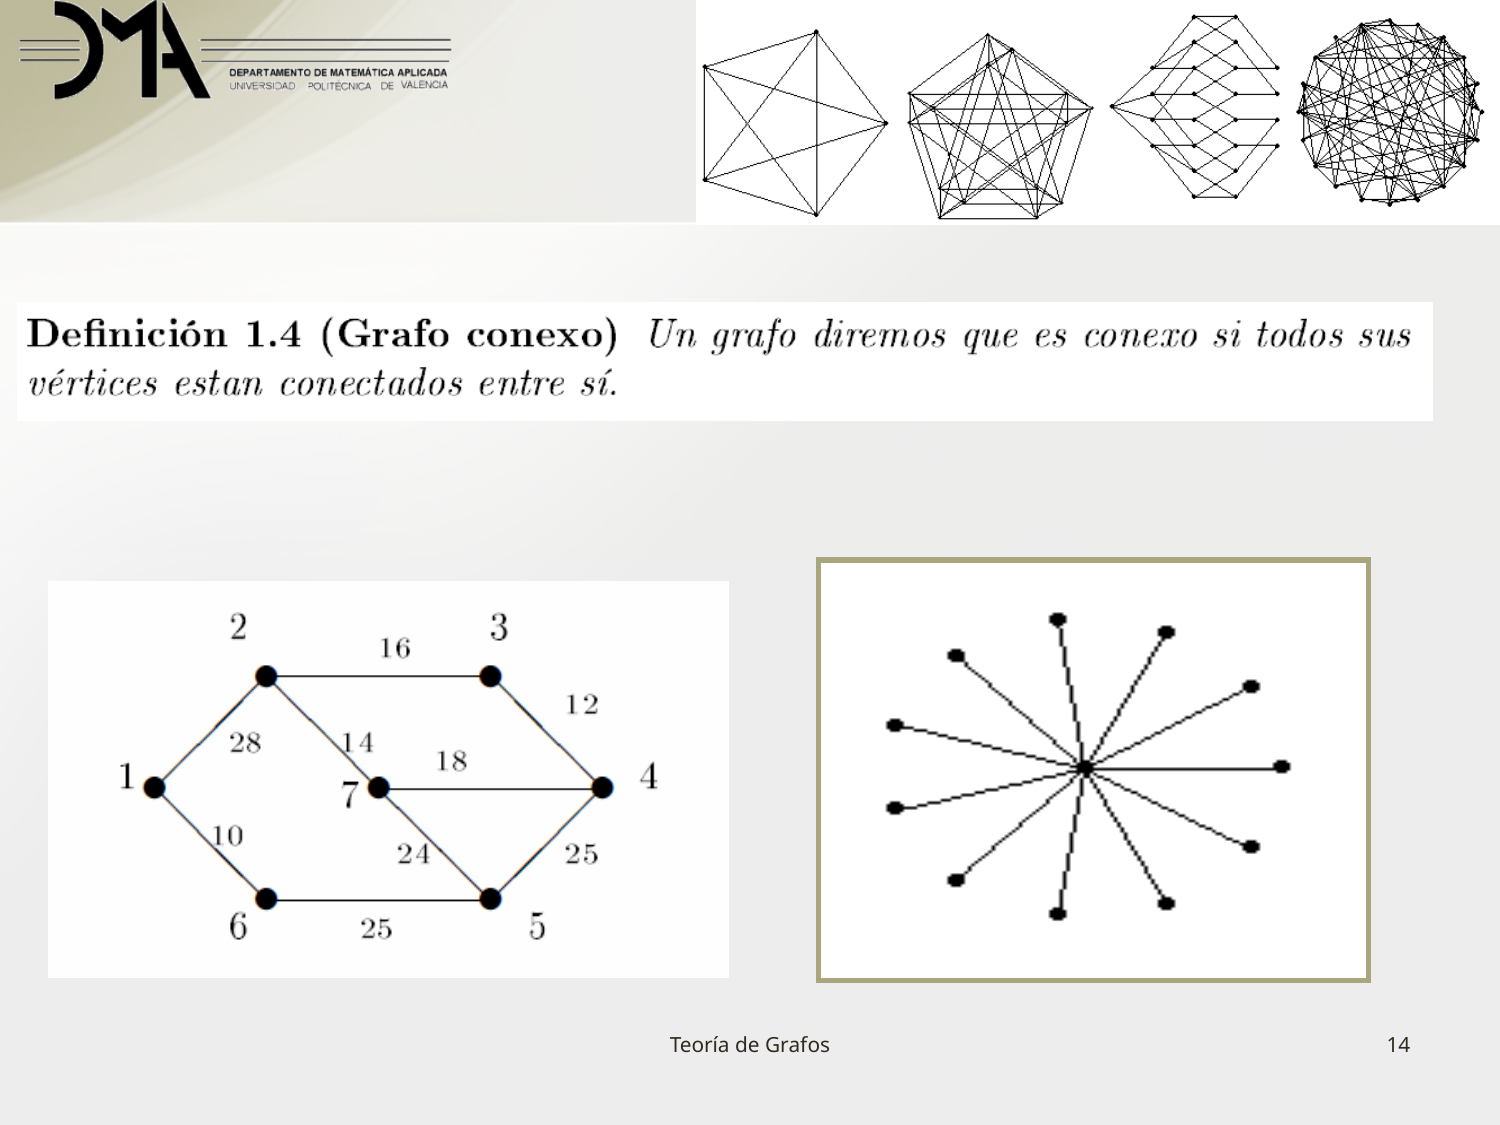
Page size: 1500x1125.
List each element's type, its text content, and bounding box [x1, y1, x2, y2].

picture [0, 0, 1500, 1125]
footer Teoría de Grafos [512, 1024, 988, 1103]
slide_number 14 [1074, 1024, 1425, 1103]
